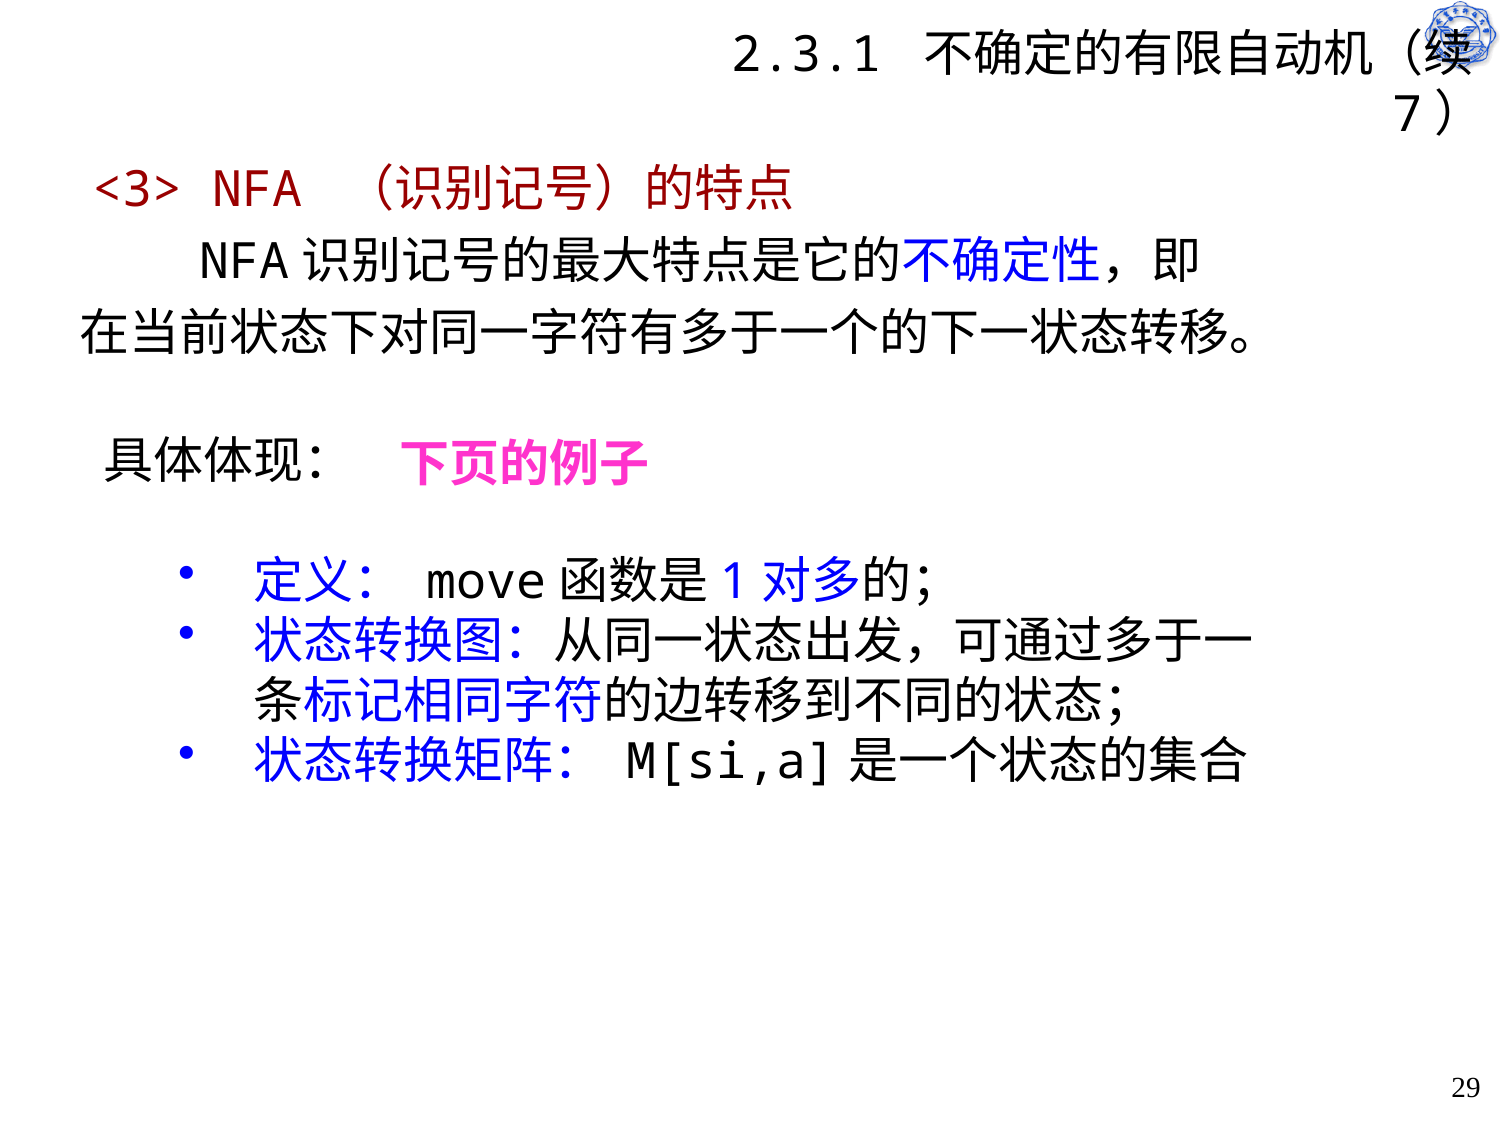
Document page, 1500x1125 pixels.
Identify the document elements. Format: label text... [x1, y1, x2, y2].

slide_number 29 [1183, 1061, 1496, 1116]
text_box 下页的例子 [336, 424, 713, 499]
text_box <3> NFA （识别记号）的特点 NFA识别记号的最大特点是它的不确定性，即在当前状态下对同一字符有多于一个的下一状态转移。 [64, 137, 1258, 440]
text_box 具体体现： 定义： move函数是1对多的； 状态转换图：从同一状态出发，可通过多于一条标记相同字符的边转移到不同的状态； 状态转换矩阵： M[si,a]是一个状态的集合 [88, 420, 1306, 796]
picture [1423, 0, 1500, 50]
title 2.3.1 不确定的有限自动机（续7） [675, 50, 1500, 113]
